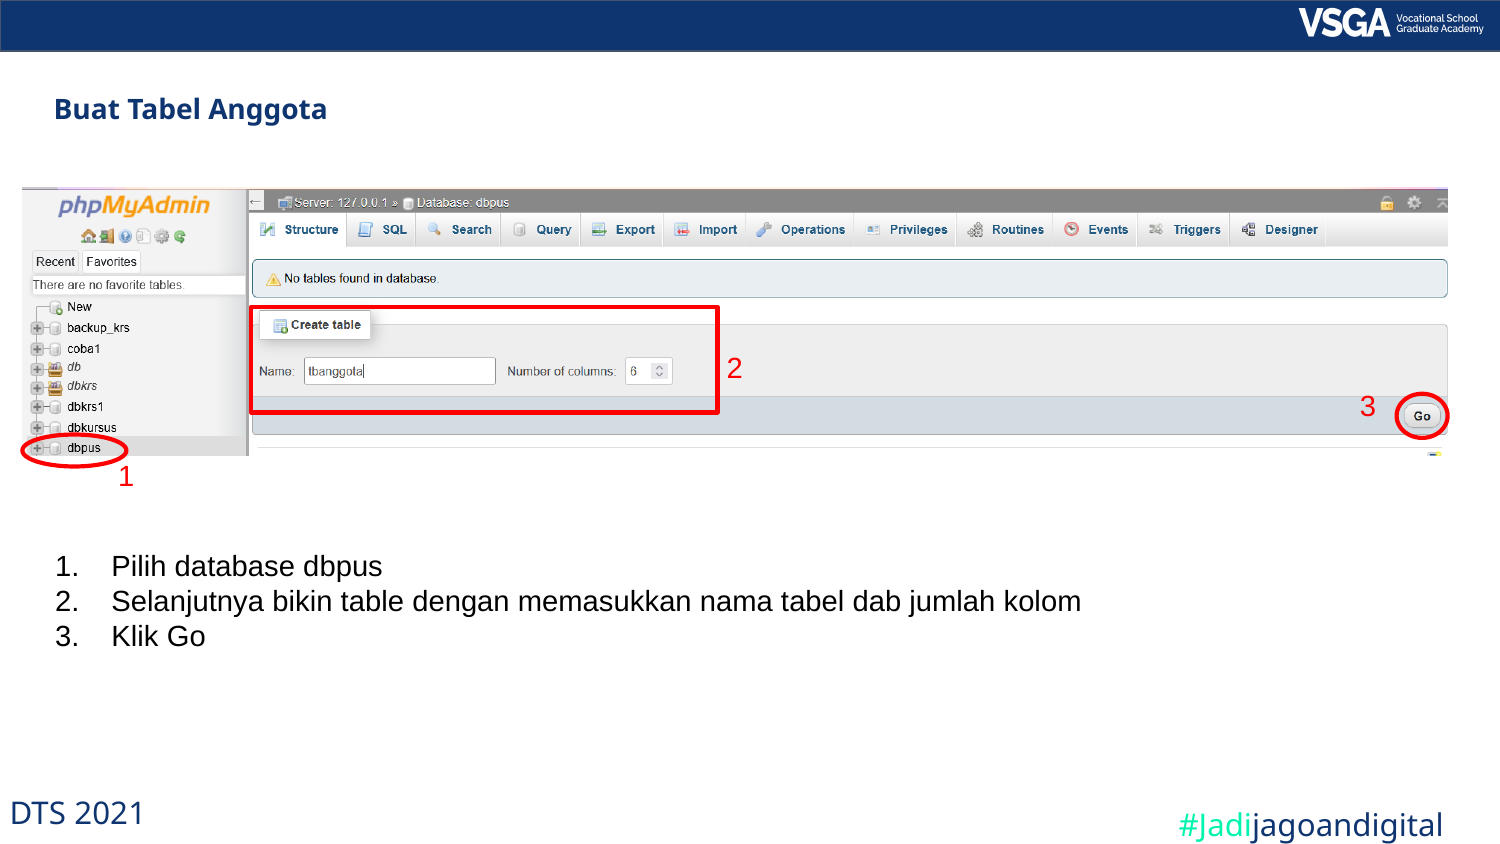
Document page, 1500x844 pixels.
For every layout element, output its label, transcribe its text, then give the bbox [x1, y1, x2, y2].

text_box 1 [103, 464, 150, 501]
text_box [37, 464, 103, 469]
picture [1284, 0, 1499, 79]
picture [21, 187, 1448, 456]
subtitle DTS 2021 [0, 785, 608, 818]
subtitle #Jadijagoandigital [1163, 797, 1500, 830]
text_box Buat Tabel Anggota [38, 76, 1448, 140]
text_box [0, 0, 1279, 52]
text_box Pilih database dbpus Selanjutnya bikin table dengan memasukkan nama tabel dab jumlah kolom Klik Go [40, 540, 1099, 660]
